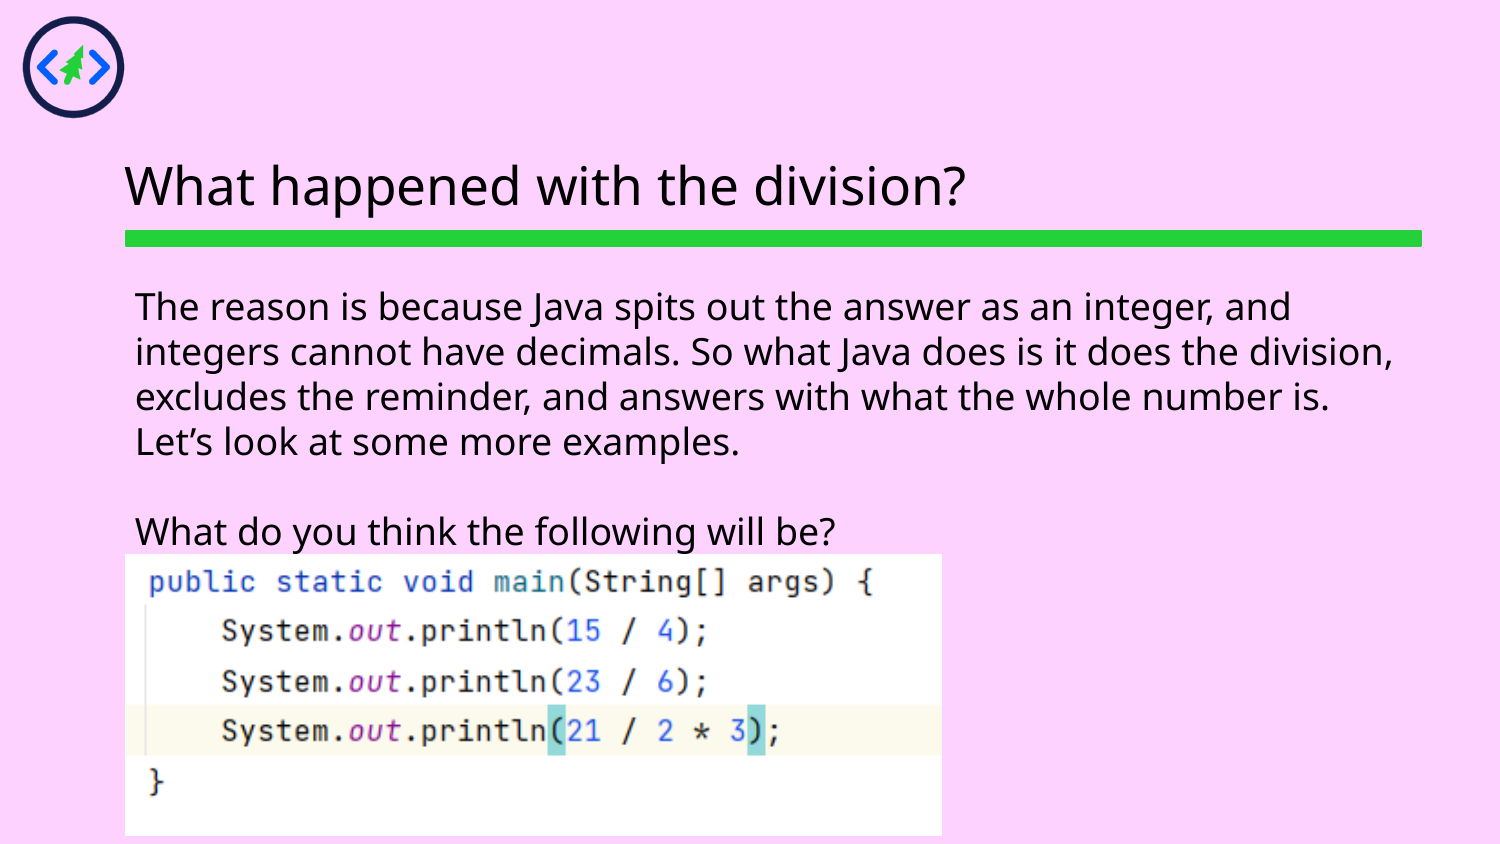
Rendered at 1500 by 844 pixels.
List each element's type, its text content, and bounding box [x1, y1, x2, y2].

picture [20, 13, 126, 123]
text_box [125, 231, 1422, 247]
title What happened with the division? [109, 137, 1433, 232]
text_box The reason is because Java spits out the answer as an integer, and integers cannot have decimals. So what Java does is it does the division, excludes the reminder, and answers with what the whole number is. Let’s look at some more examples. What do you think the following will be? [119, 267, 1427, 703]
picture [125, 554, 942, 837]
